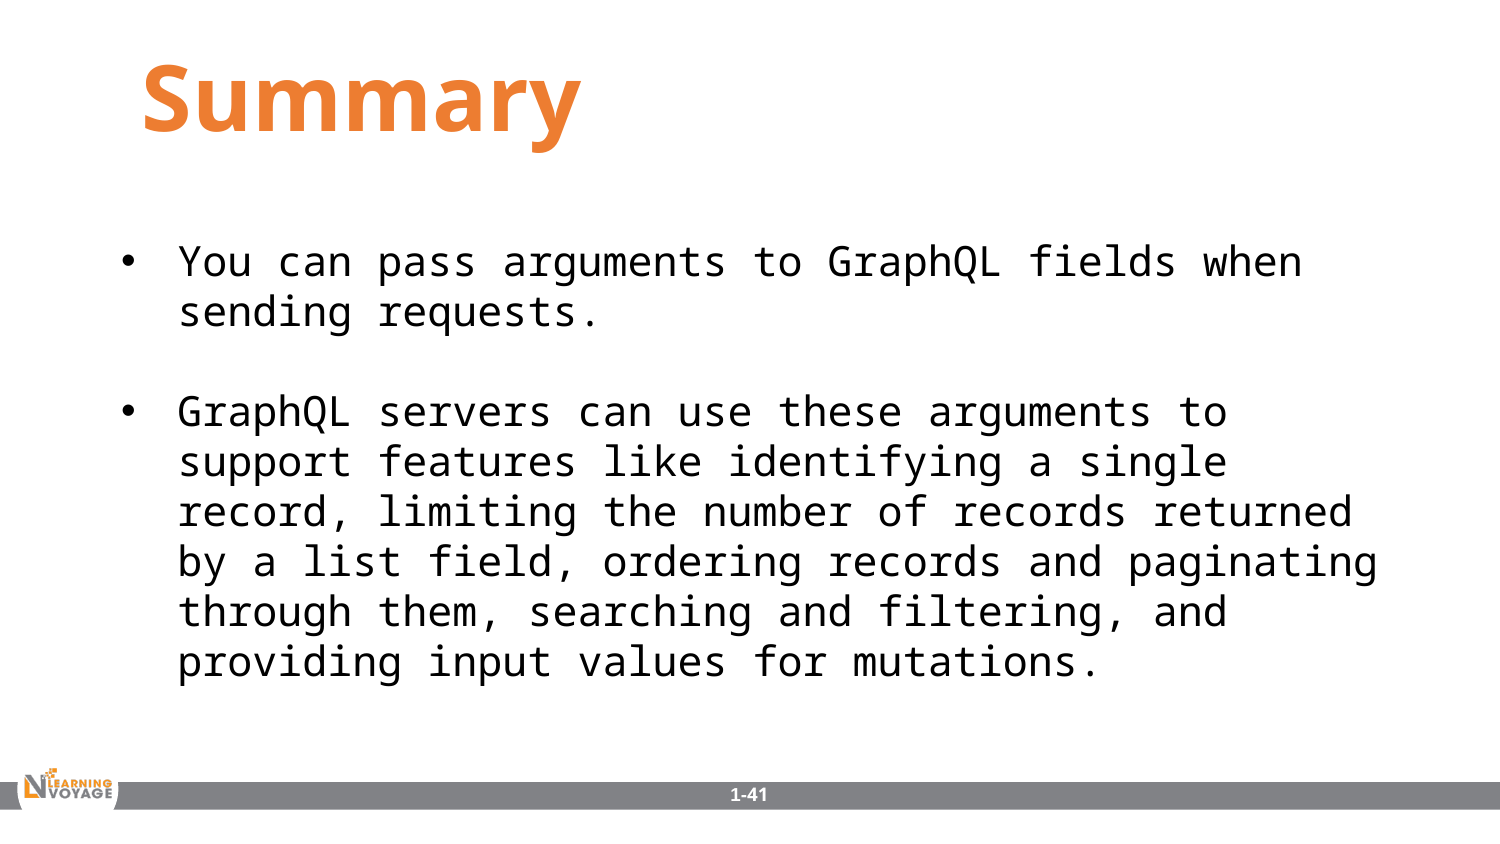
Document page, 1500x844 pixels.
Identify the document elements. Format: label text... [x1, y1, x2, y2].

slide_number 1-41 [692, 770, 784, 821]
text_box You can pass arguments to GraphQL fields when sending requests. GraphQL servers can use these arguments to support features like identifying a single record, limiting the number of records returned by a list field, ordering records and paginating through them, searching and filtering, and providing input values for mutations. [120, 233, 1379, 686]
picture [0, 706, 144, 844]
text_box Summary [126, 37, 1500, 153]
